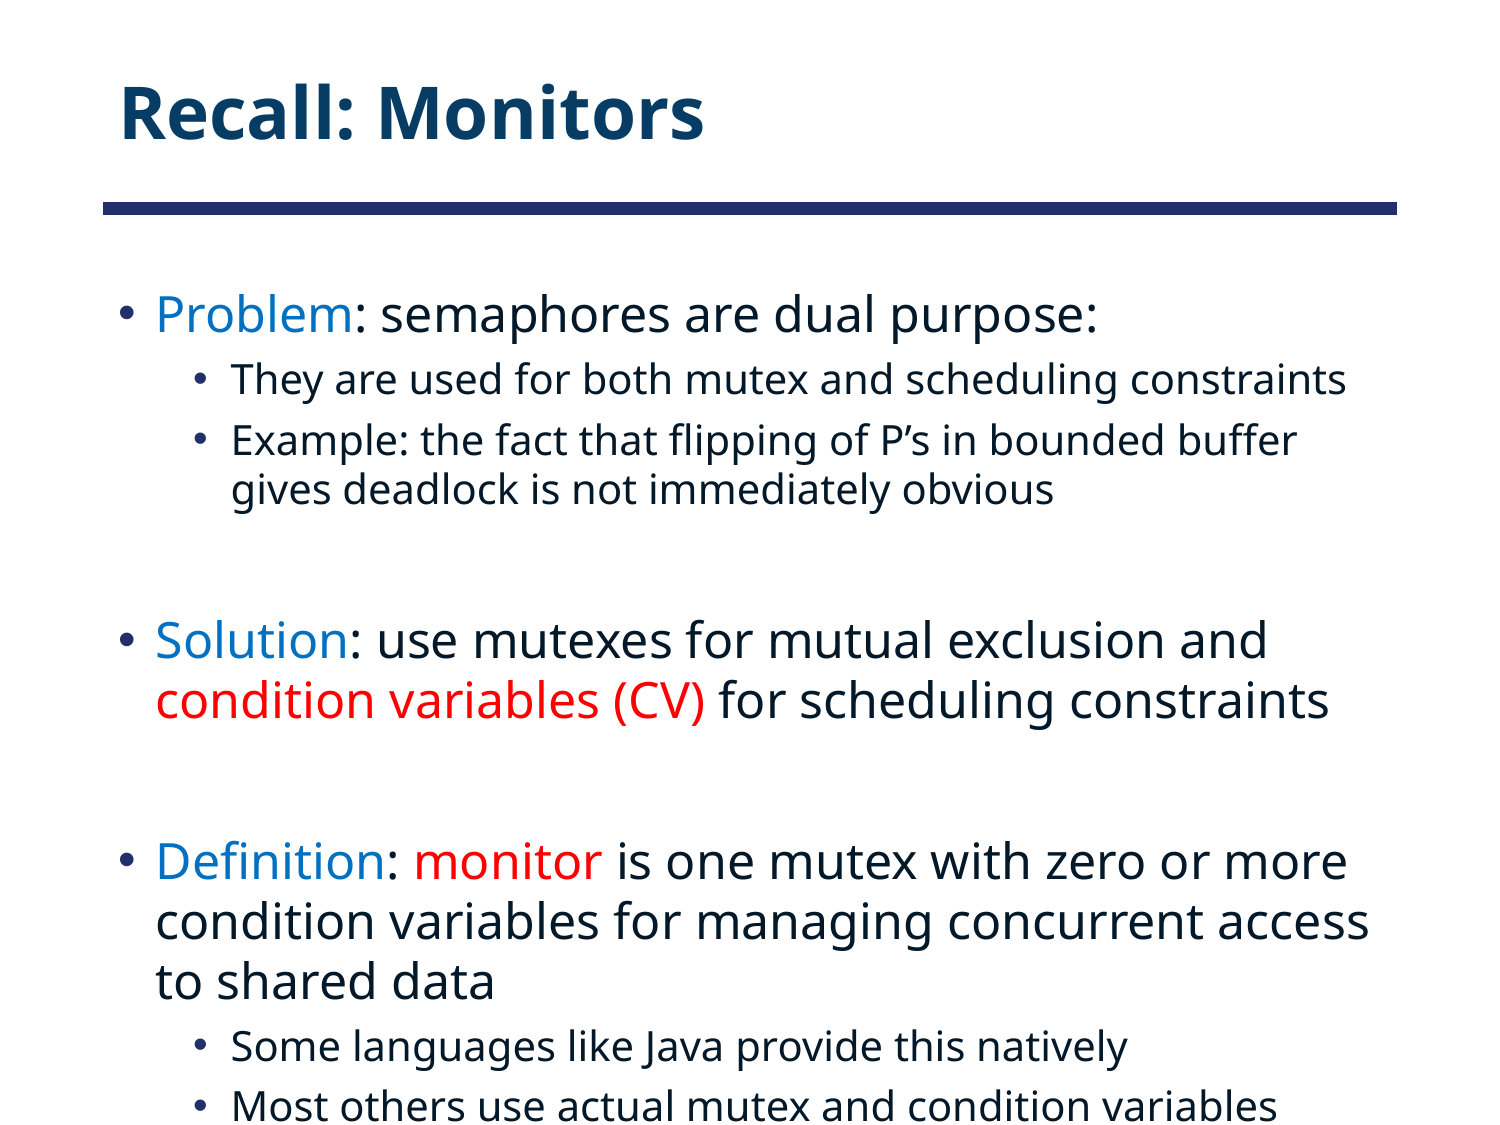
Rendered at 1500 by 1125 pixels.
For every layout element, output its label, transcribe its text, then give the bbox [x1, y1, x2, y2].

list Problem: semaphores are dual purpose: They are used for both mutex and scheduling constraints Example: the fact that flipping of P’s in bounded buffer gives deadlock is not immediately obvious Solution: use mutexes for mutual exclusion and condition variables (CV) for scheduling constraints Definition: monitor is one mutex with zero or more condition variables for managing concurrent access to shared data Some languages like Java provide this natively Most others use actual mutex and condition variables [103, 275, 1397, 1091]
title Recall: Monitors [103, 34, 1397, 197]
